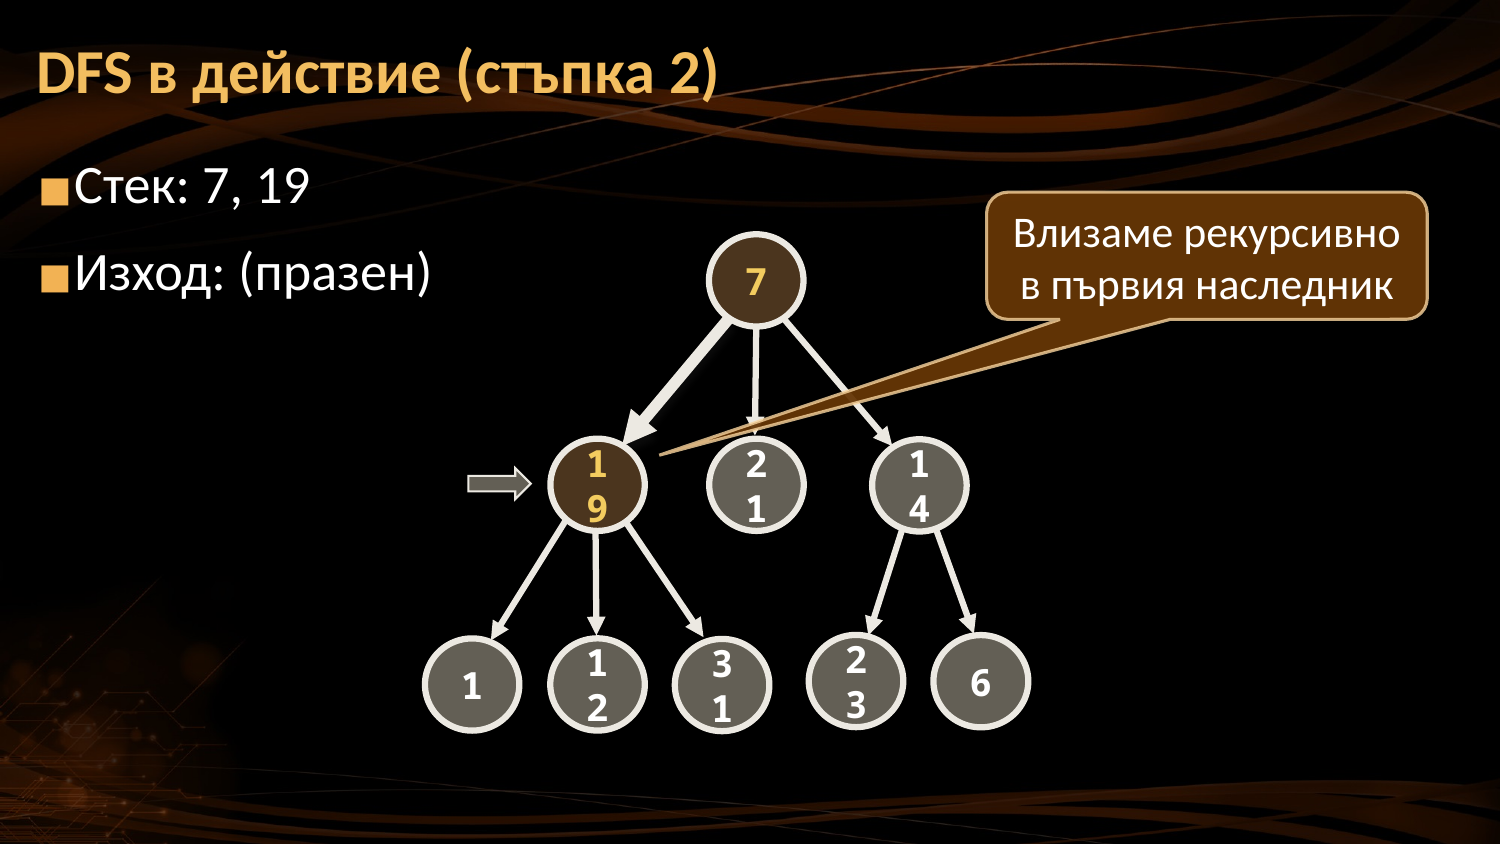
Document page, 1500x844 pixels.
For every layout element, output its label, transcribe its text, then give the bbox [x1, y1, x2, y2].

text_box Влизаме рекурсивно в първия наследник [986, 192, 1428, 357]
list Стек: 7, 19 Изход: (празен) [23, 141, 1477, 827]
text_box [424, 234, 1029, 732]
picture [0, 0, 1500, 844]
title DFS в действие (стъпка 2) [23, 4, 1202, 142]
